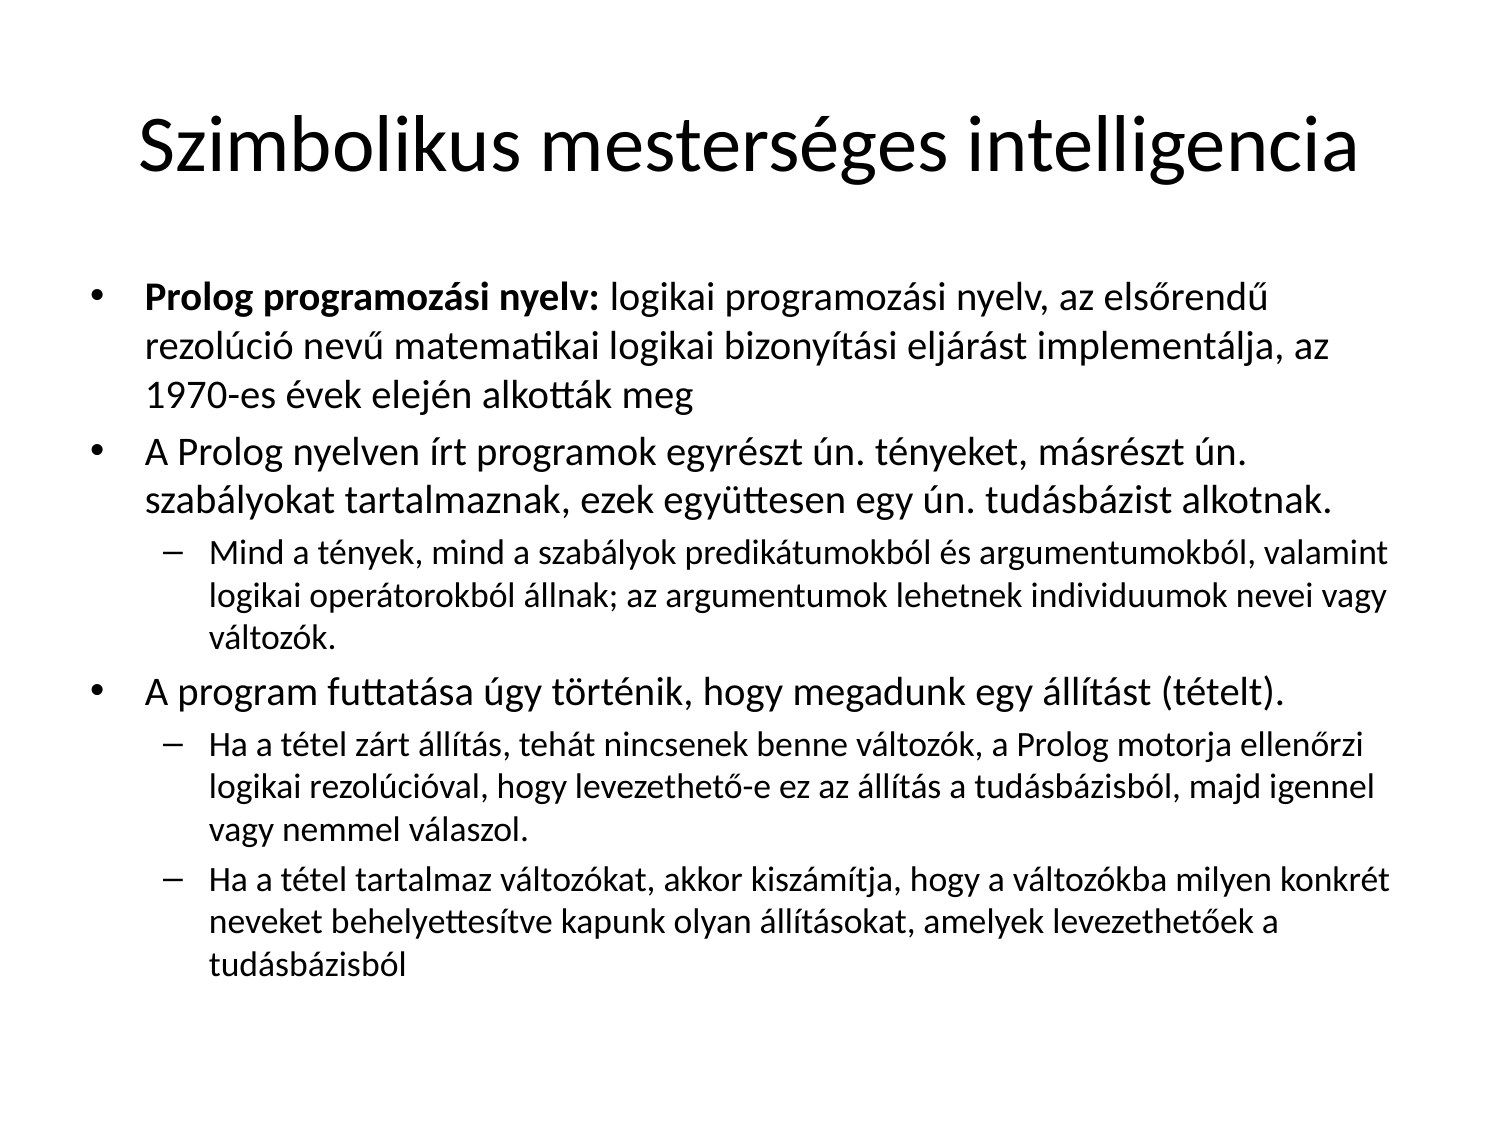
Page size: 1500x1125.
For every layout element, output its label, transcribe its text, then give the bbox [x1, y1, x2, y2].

title Szimbolikus mesterséges intelligencia [75, 45, 1425, 233]
list Prolog programozási nyelv: logikai programozási nyelv, az elsőrendű rezolúció nevű matematikai logikai bizonyítási eljárást implementálja, az 1970-es évek elején alkották meg A Prolog nyelven írt programok egyrészt ún. tényeket, másrészt ún. szabályokat tartalmaznak, ezek együttesen egy ún. tudásbázist alkotnak. Mind a tények, mind a szabályok predikátumokból és argumentumokból, valamint logikai operátorokból állnak; az argumentumok lehetnek individuumok nevei vagy változók. A program futtatása úgy történik, hogy megadunk egy állítást (tételt). Ha a tétel zárt állítás, tehát nincsenek benne változók, a Prolog motorja ellenőrzi logikai rezolúcióval, hogy levezethető-e ez az állítás a tudásbázisból, majd igennel vagy nemmel válaszol. Ha a tétel tartalmaz változókat, akkor kiszámítja, hogy a változókba milyen konkrét neveket behelyettesítve kapunk olyan állításokat, amelyek levezethetőek a tudásbázisból [75, 262, 1425, 1005]
